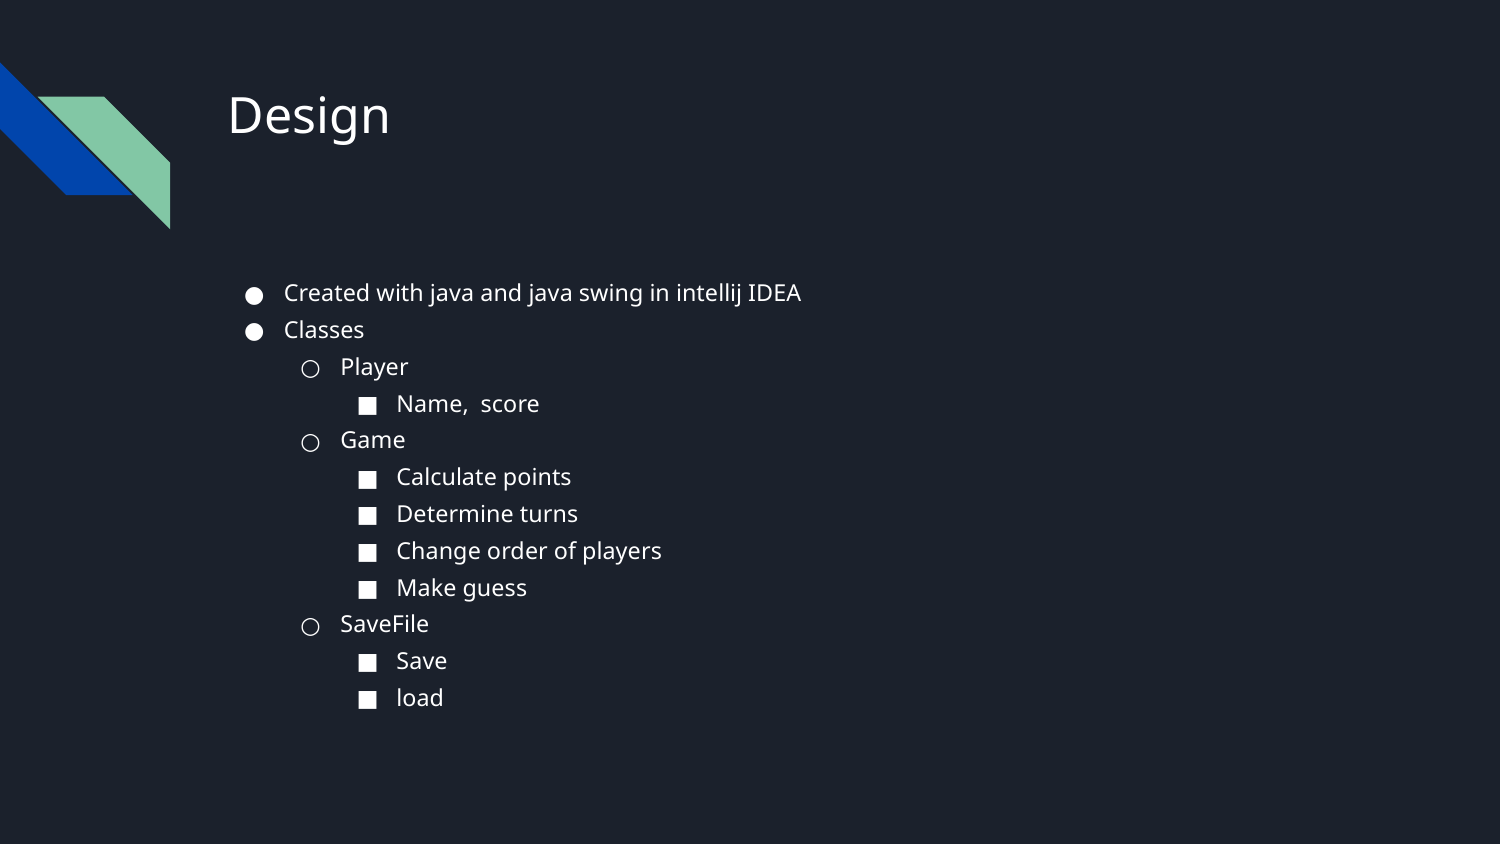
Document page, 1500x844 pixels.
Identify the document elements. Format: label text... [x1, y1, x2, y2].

title Design [212, 64, 1368, 215]
list Created with java and java swing in intellij IDEA Classes Player Name, score Game Calculate points Determine turns Change order of players Make guess SaveFile Save load [212, 257, 1368, 735]
